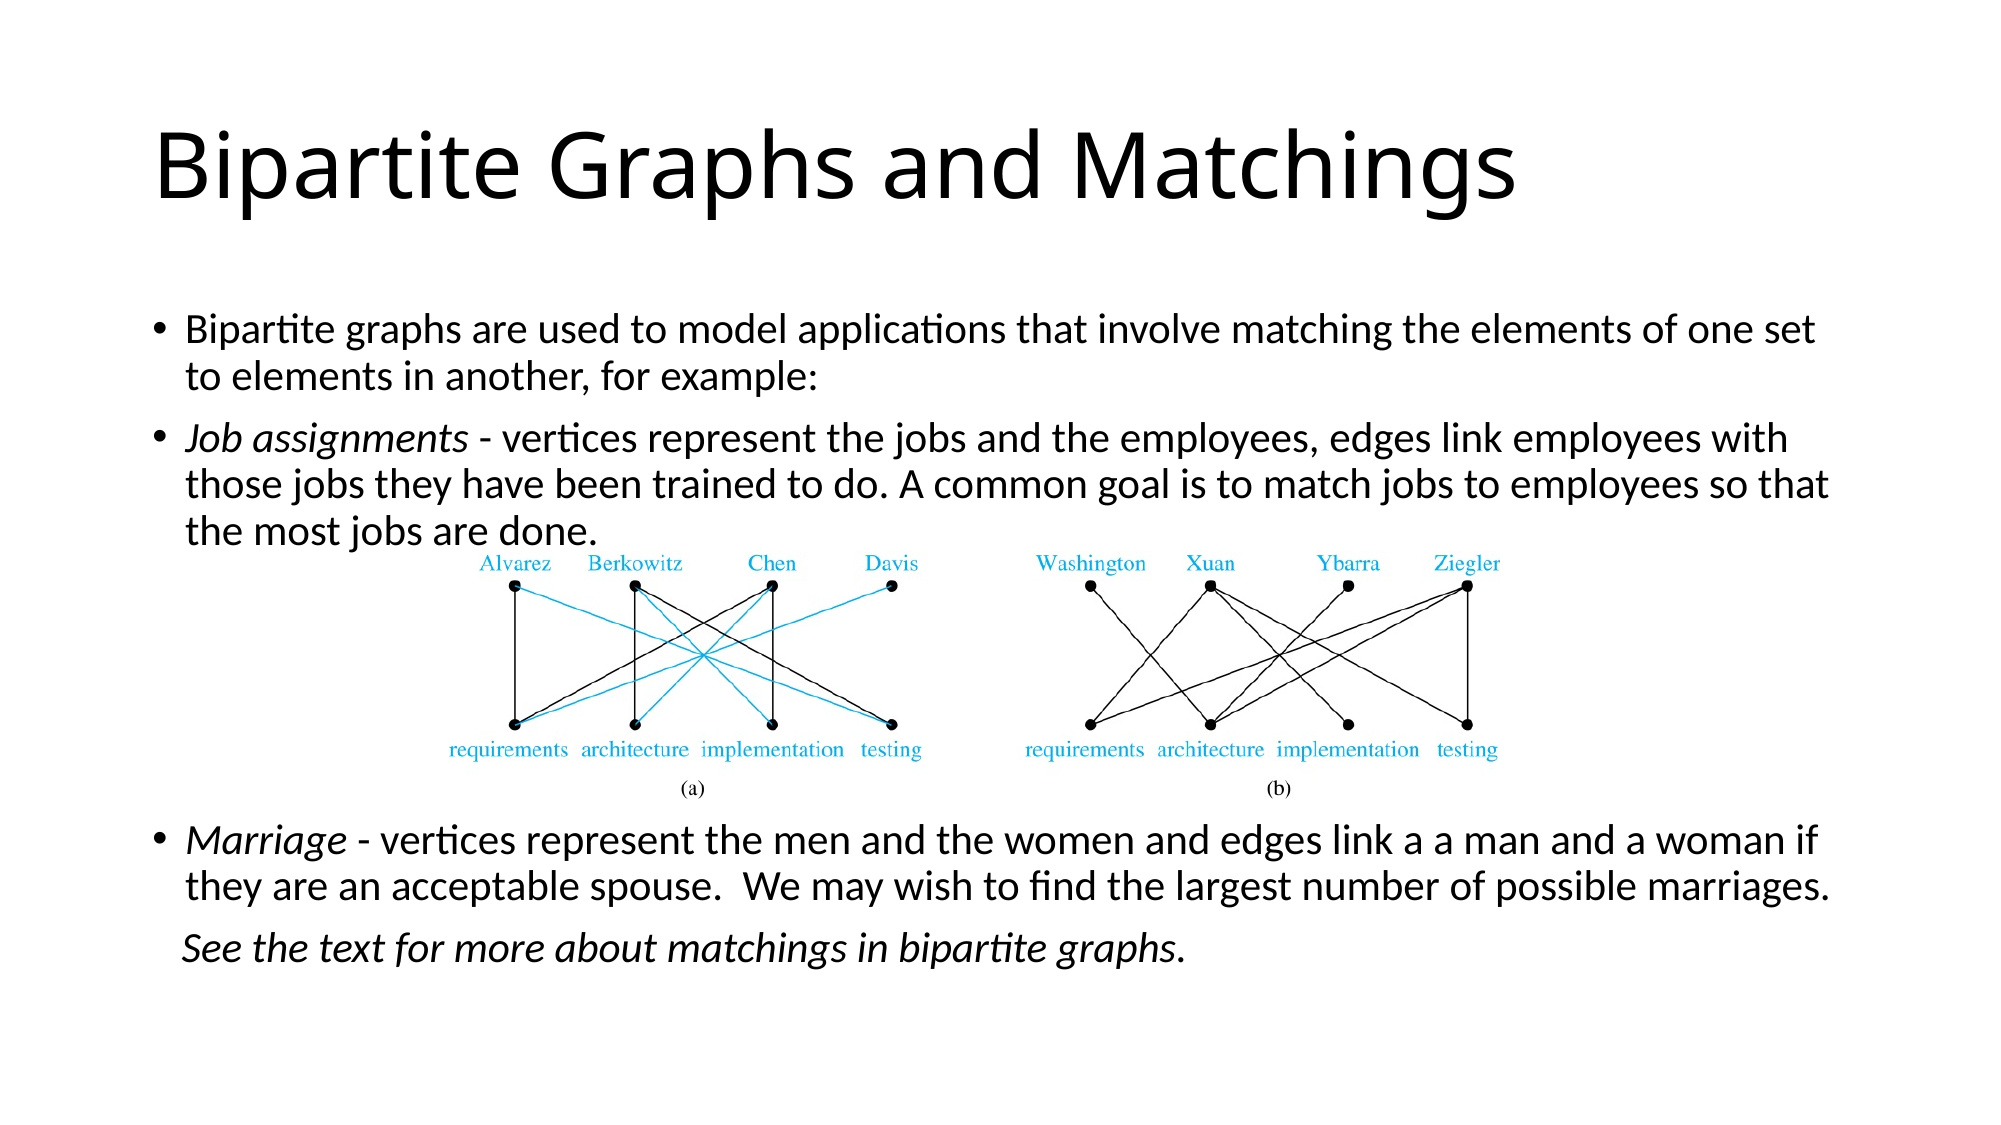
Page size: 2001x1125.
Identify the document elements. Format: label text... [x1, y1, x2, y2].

title Bipartite Graphs and Matchings [137, 59, 1863, 278]
picture [449, 551, 1500, 799]
list Bipartite graphs are used to model applications that involve matching the elements of one set to elements in another, for example: Job assignments - vertices represent the jobs and the employees, edges link employees with those jobs they have been trained to do. A common goal is to match jobs to employees so that the most jobs are done. Marriage - vertices represent the men and the women and edges link a a man and a woman if they are an acceptable spouse. We may wish to find the largest number of possible marriages. See the text for more about matchings in bipartite graphs. [137, 299, 1863, 1014]
